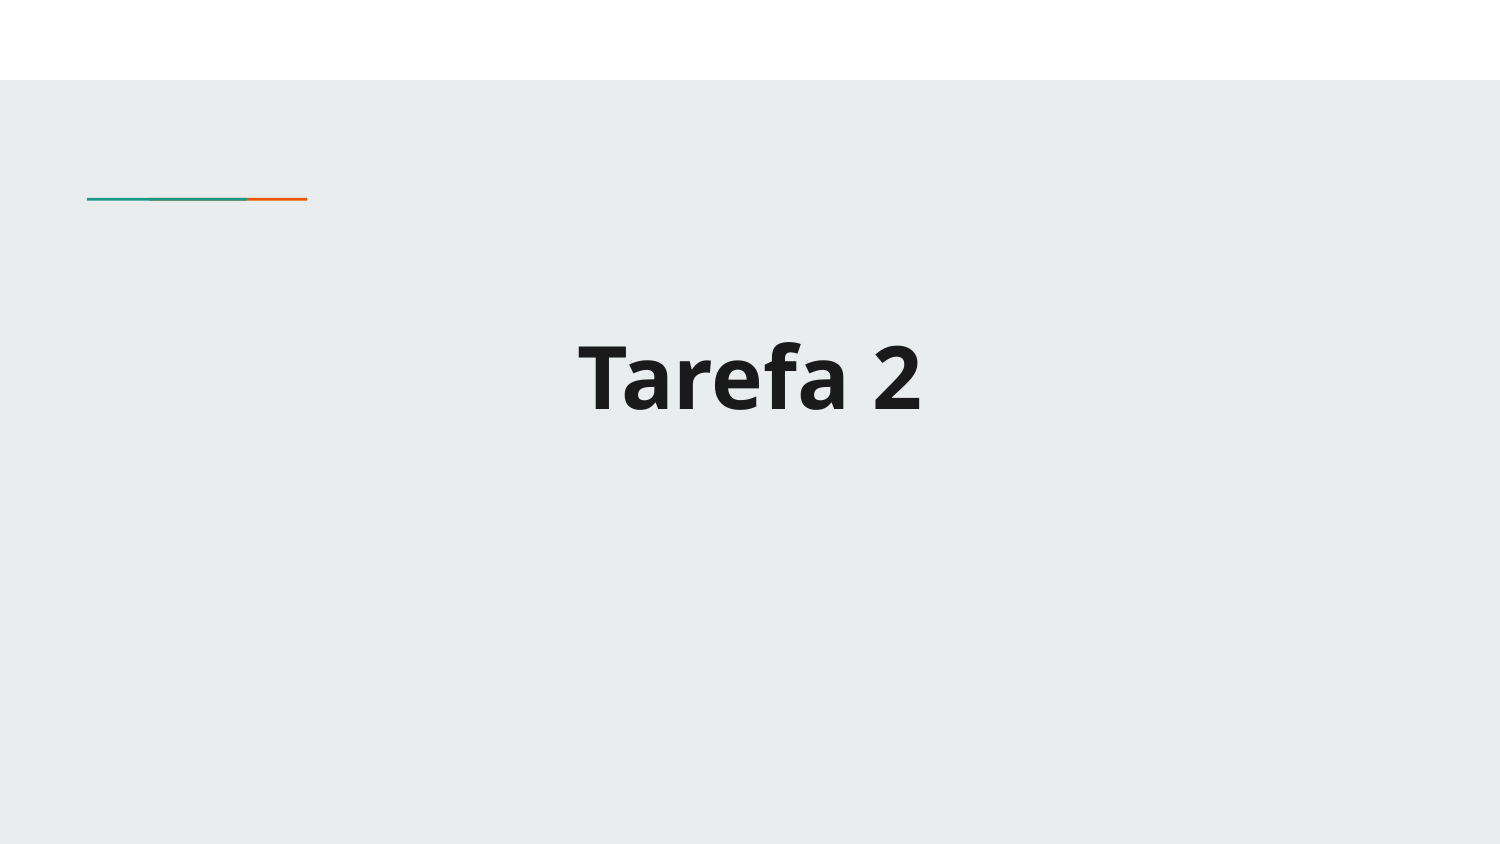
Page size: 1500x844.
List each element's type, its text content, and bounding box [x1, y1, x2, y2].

title Tarefa 2 [119, 306, 1381, 580]
